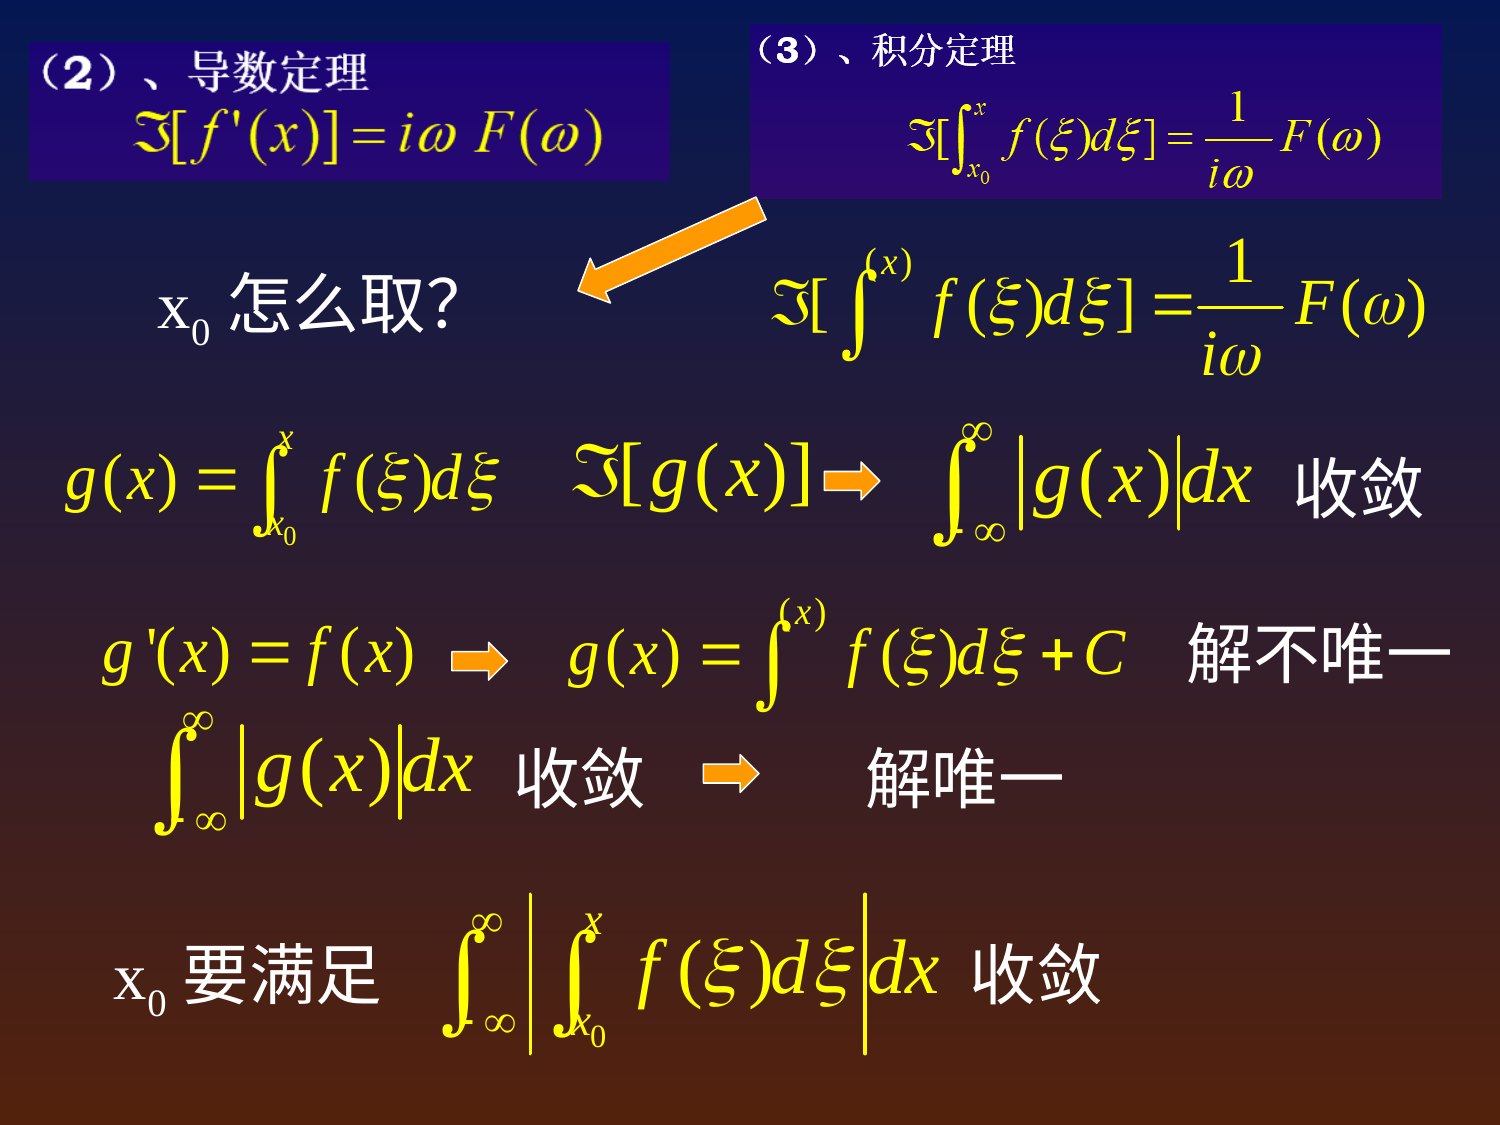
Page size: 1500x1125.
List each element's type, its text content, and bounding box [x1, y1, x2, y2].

text_box [577, 199, 766, 304]
text_box [826, 462, 880, 500]
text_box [761, 219, 1441, 407]
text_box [90, 612, 428, 701]
text_box [703, 754, 759, 793]
text_box 收敛 [1277, 439, 1447, 535]
text_box x0要满足 [99, 926, 417, 1032]
text_box 收敛 [954, 925, 1124, 1021]
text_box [129, 681, 491, 850]
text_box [417, 877, 953, 1071]
text_box x0怎么取？ [142, 254, 557, 361]
picture [749, 24, 1442, 199]
text_box [451, 642, 508, 681]
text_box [561, 425, 826, 529]
text_box 收敛 [498, 729, 668, 824]
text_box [556, 581, 1141, 724]
text_box 解唯一 [850, 729, 1176, 824]
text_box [907, 392, 1269, 561]
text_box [53, 406, 512, 561]
picture [29, 42, 670, 181]
text_box 解不唯一 [1171, 604, 1497, 700]
